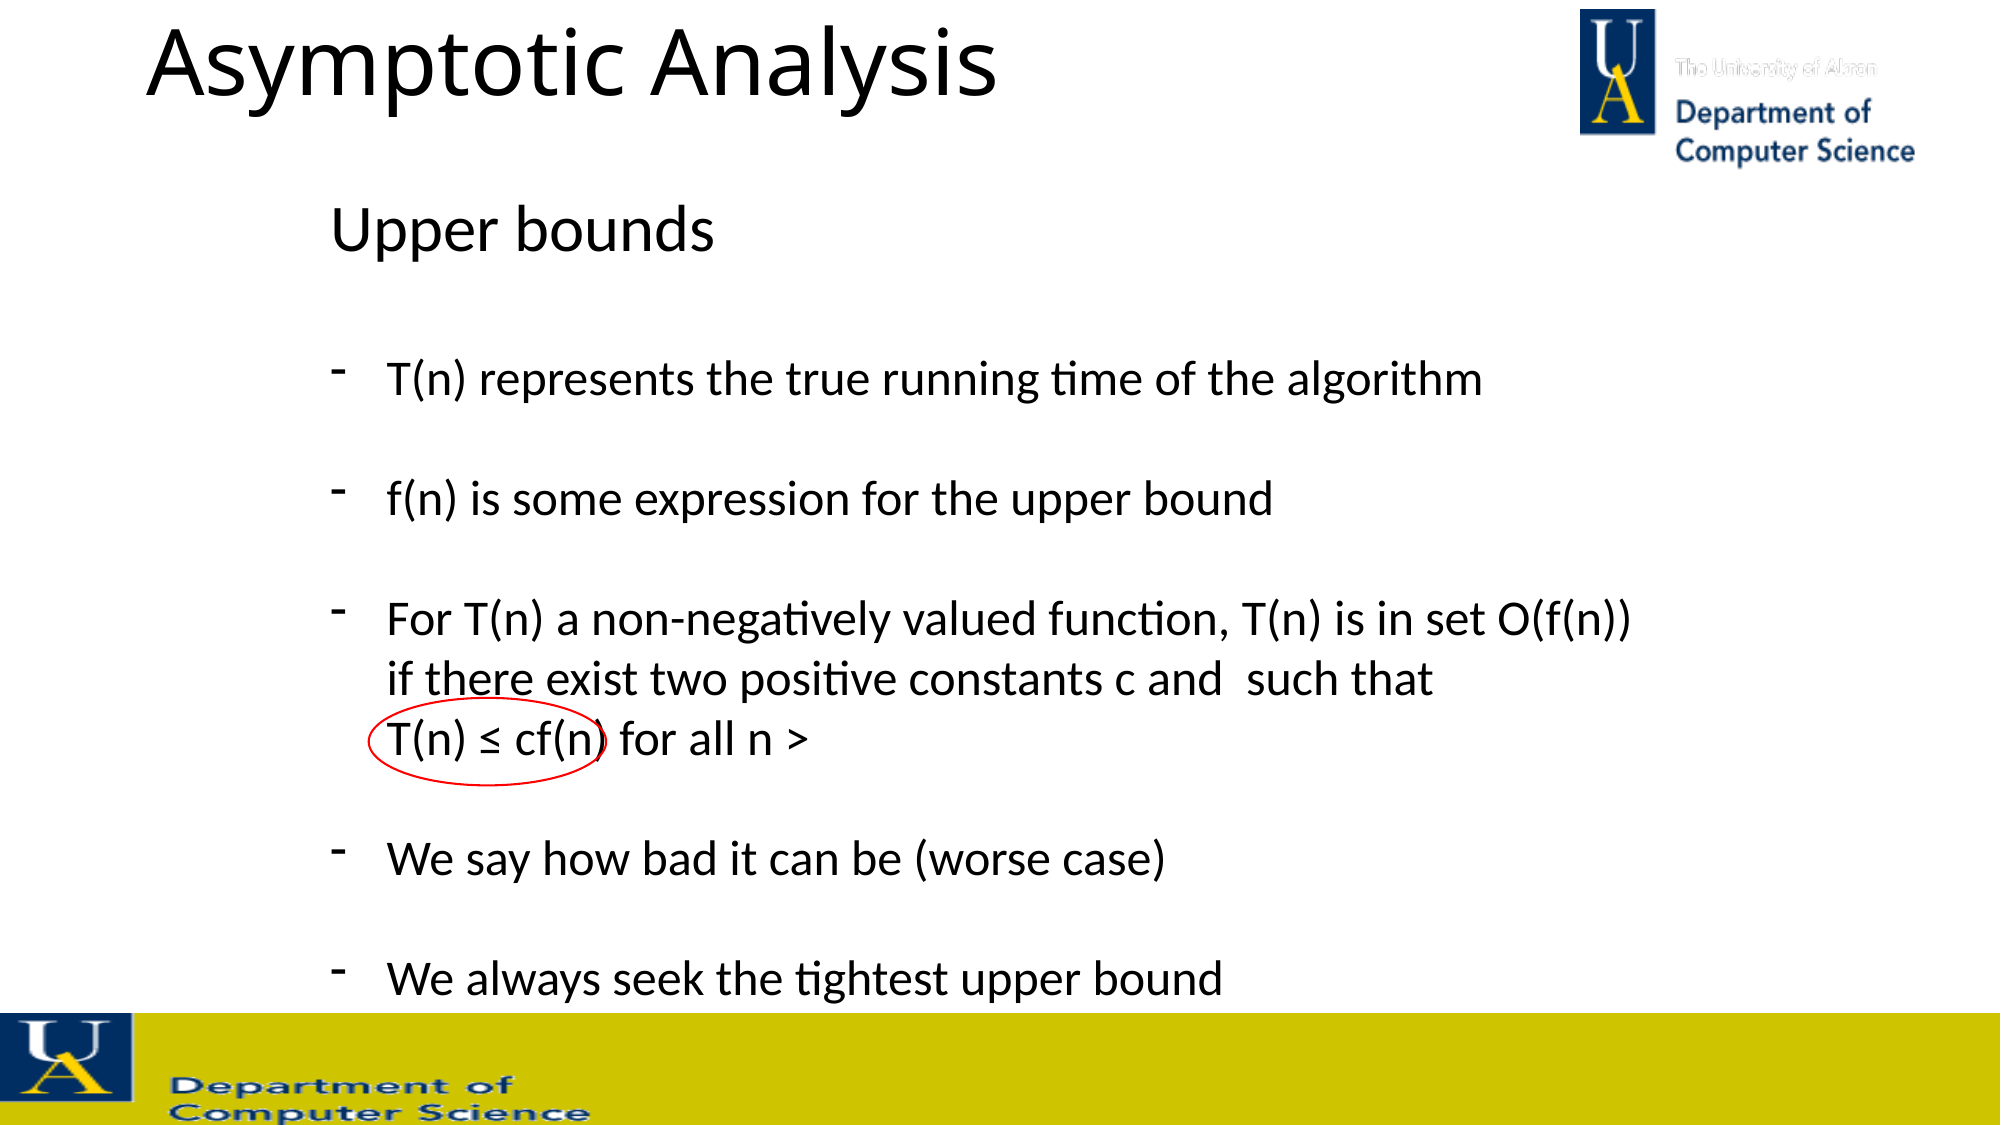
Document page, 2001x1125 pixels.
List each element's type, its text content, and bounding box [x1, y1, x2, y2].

picture [0, 1013, 2000, 1125]
text_box [367, 696, 608, 787]
title Asymptotic Analysis [131, 0, 1173, 132]
picture [1580, 9, 2001, 198]
